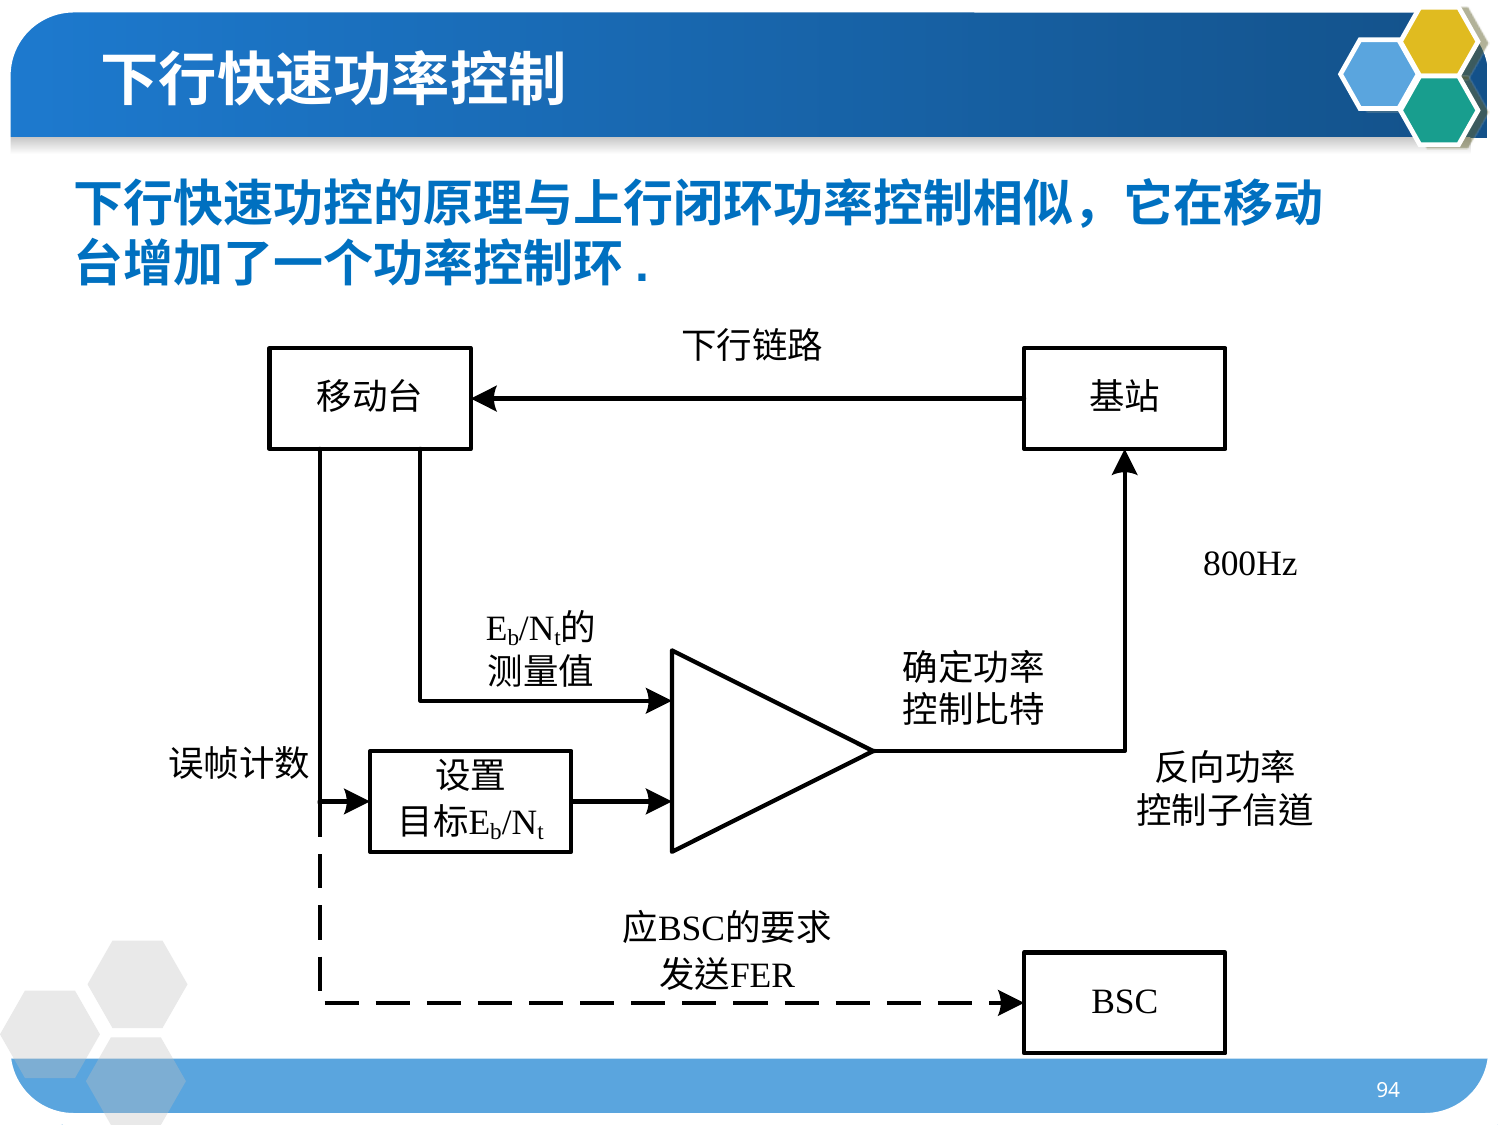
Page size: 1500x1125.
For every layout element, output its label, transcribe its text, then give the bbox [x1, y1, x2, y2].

text_box 下行快速功控的原理与上行闭环功率控制相似，它在移动台增加了一个功率控制环. [58, 163, 1383, 299]
text_box 下行快速功率控制 [85, 35, 582, 120]
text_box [101, 280, 1384, 1062]
